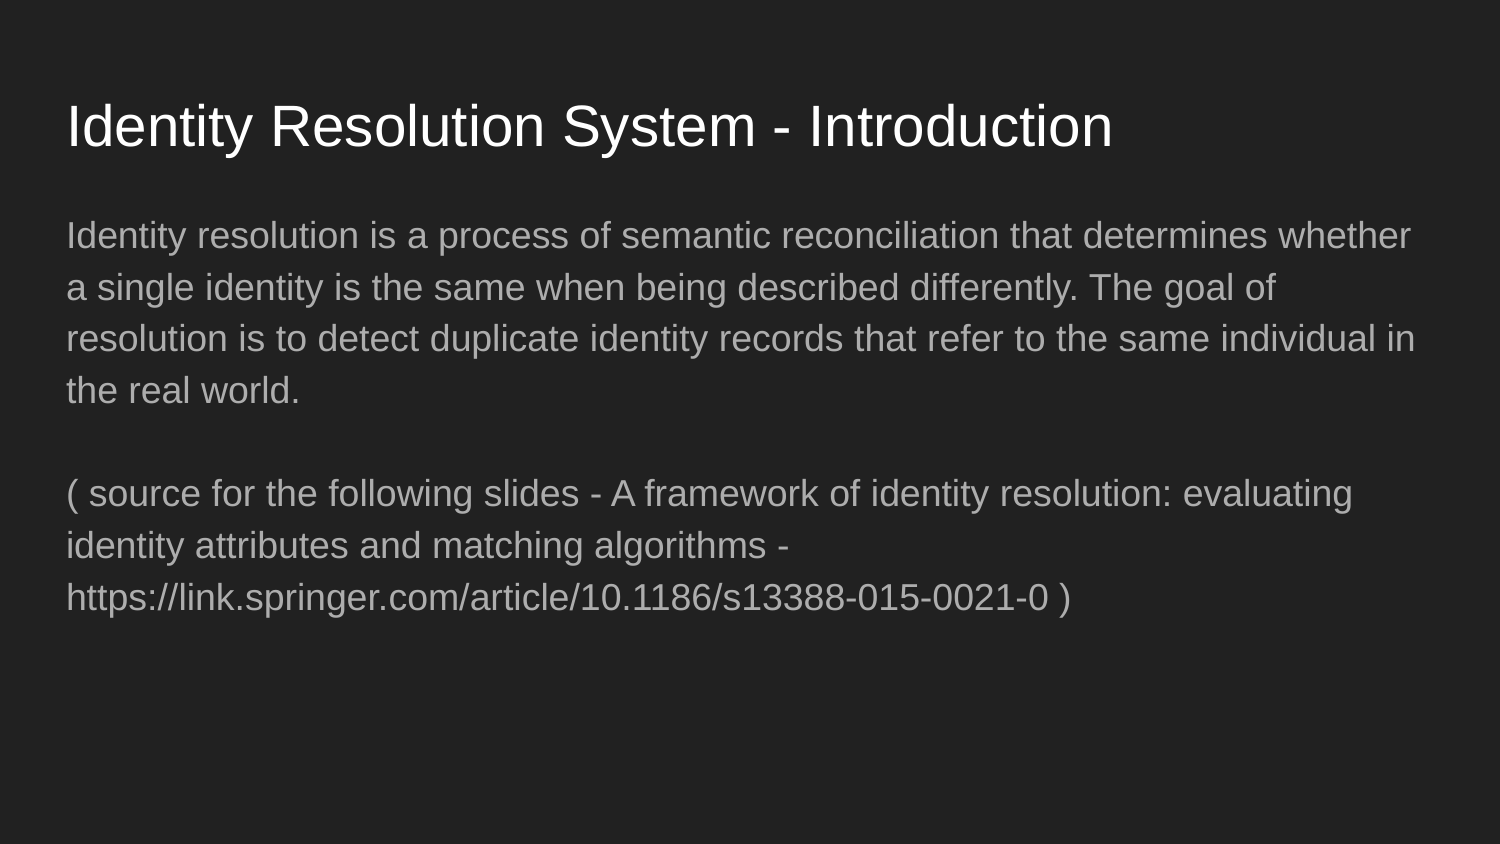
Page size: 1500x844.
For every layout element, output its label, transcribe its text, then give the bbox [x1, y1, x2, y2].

title Identity Resolution System - Introduction [51, 72, 1449, 167]
list Identity resolution is a process of semantic reconciliation that determines whether a single identity is the same when being described differently. The goal of resolution is to detect duplicate identity records that refer to the same individual in the real world. ( source for the following slides - A framework of identity resolution: evaluating identity attributes and matching algorithms - https://link.springer.com/article/10.1186/s13388-015-0021-0 ) [51, 189, 1449, 750]
